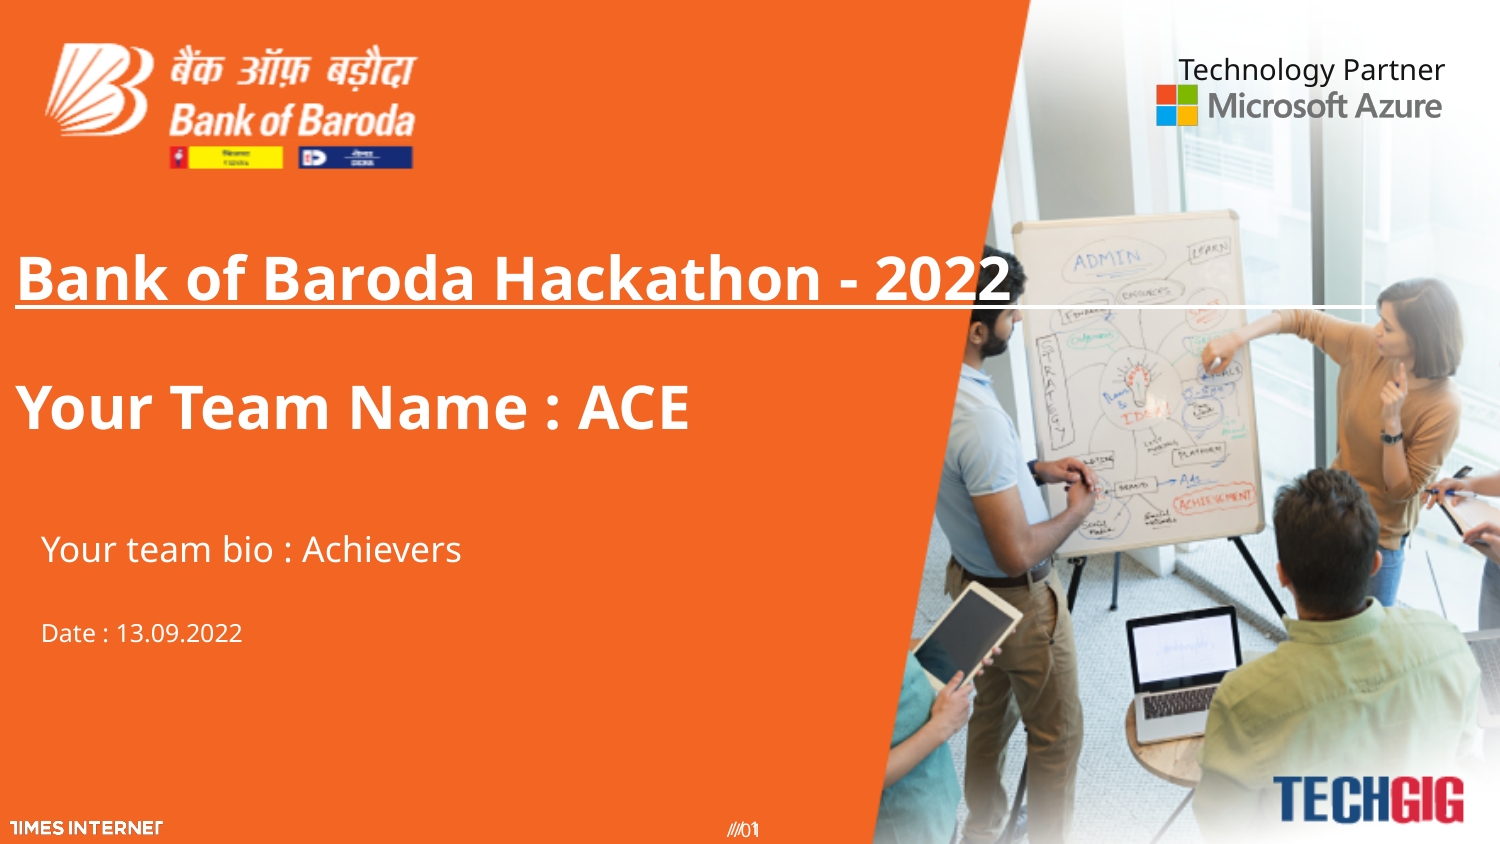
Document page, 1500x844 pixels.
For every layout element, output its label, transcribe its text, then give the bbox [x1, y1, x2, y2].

text_box Your Team Name : ACE [0, 354, 1016, 457]
text_box Your team bio : Achievers Date : 13.09.2022 [25, 490, 774, 553]
picture [0, 320, 1500, 844]
title Bank of Baroda Hackathon - 2022 [0, 225, 1500, 320]
picture [0, 0, 1500, 225]
text_box Technology Partner [1116, 19, 1500, 102]
